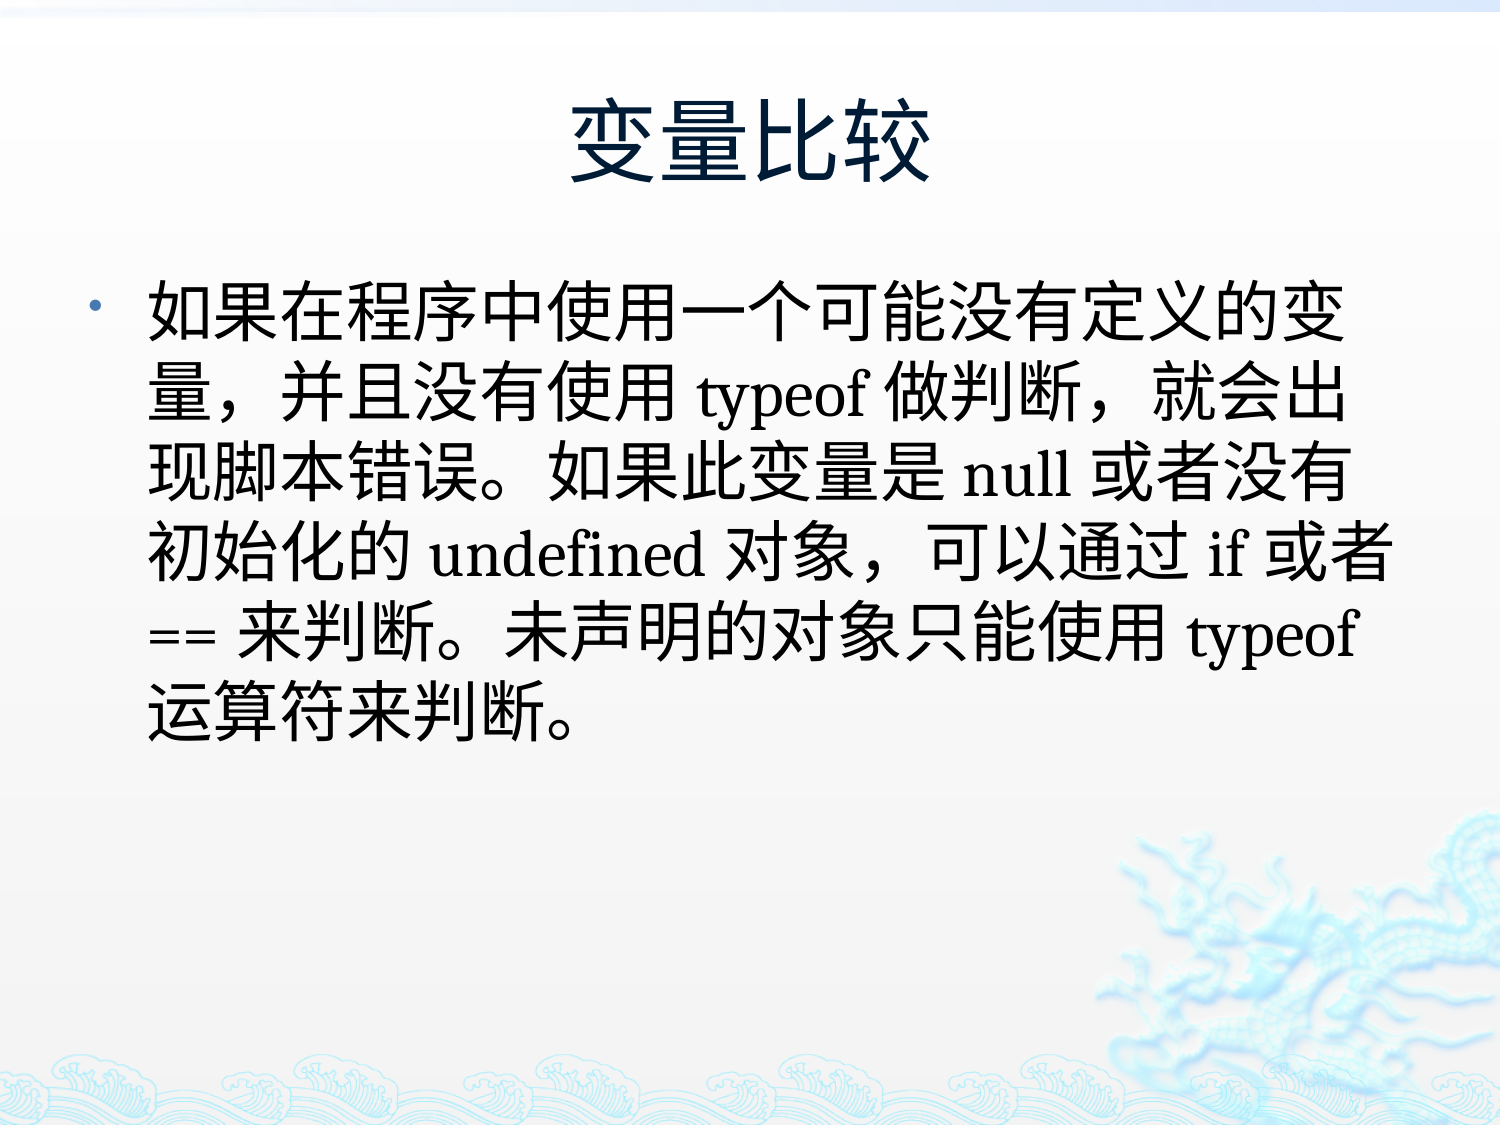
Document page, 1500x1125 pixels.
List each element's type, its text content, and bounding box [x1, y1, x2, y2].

list 如果在程序中使用一个可能没有定义的变量，并且没有使用typeof做判断，就会出现脚本错误。如果此变量是null或者没有初始化的undefined对象，可以通过if或者==来判断。未声明的对象只能使用typeof运算符来判断。 [75, 262, 1425, 1005]
title 变量比较 [75, 45, 1425, 233]
